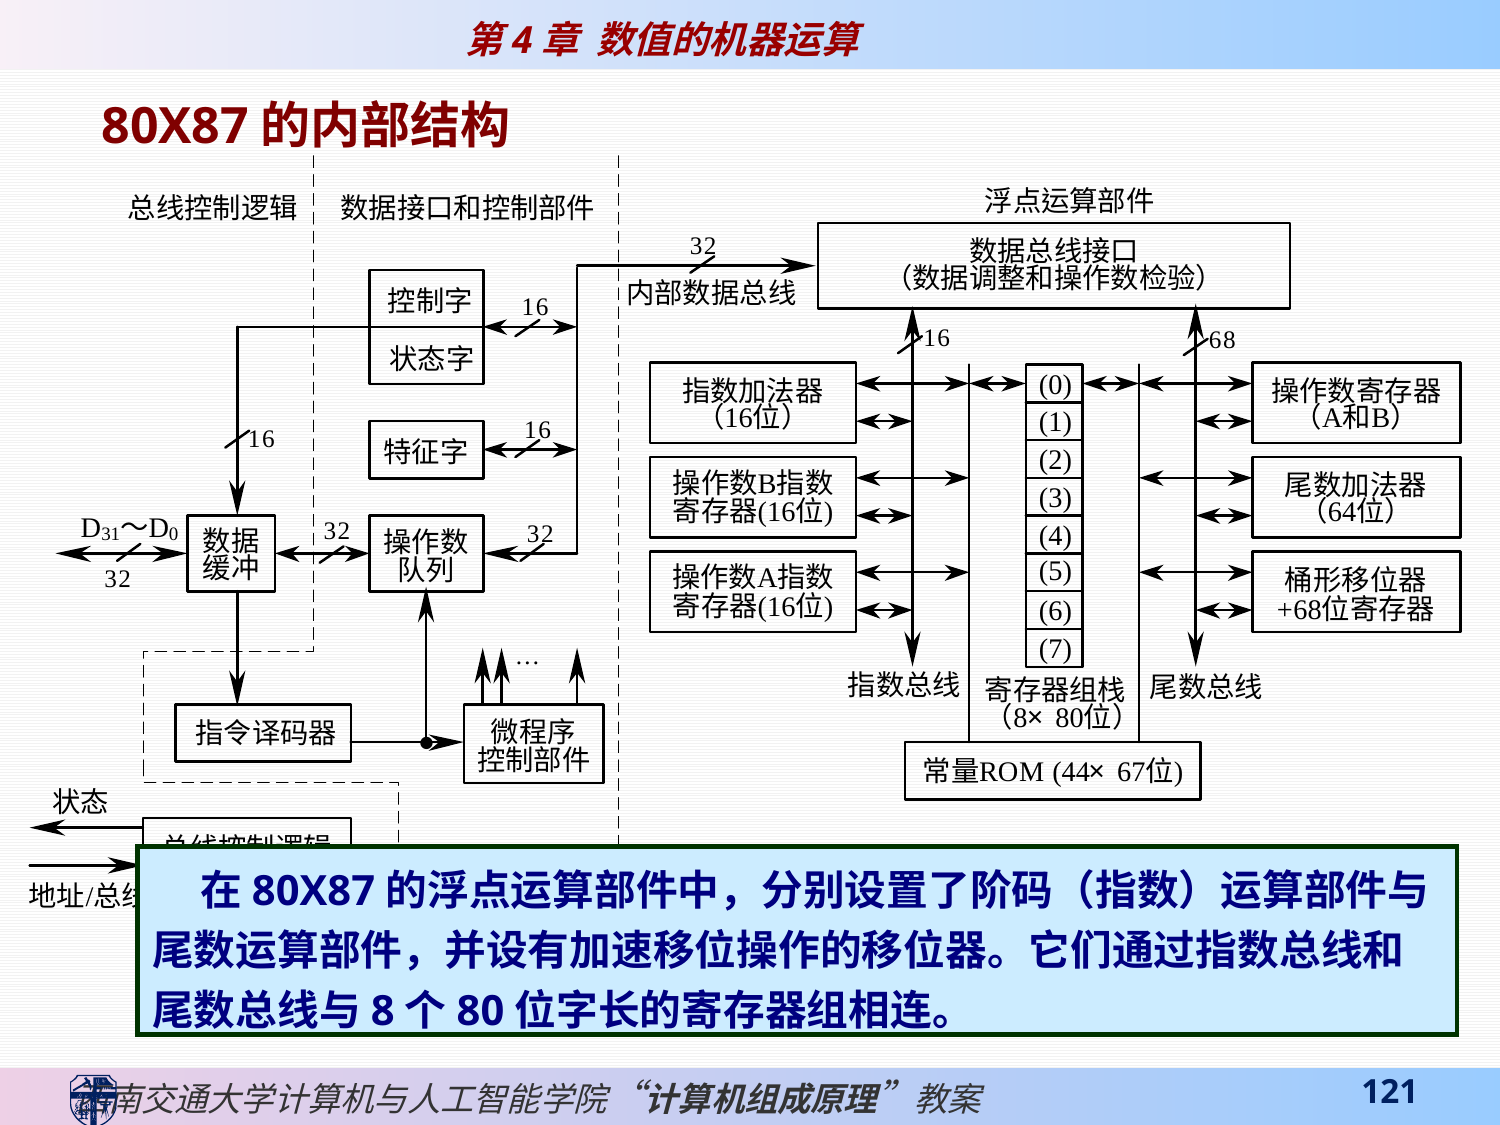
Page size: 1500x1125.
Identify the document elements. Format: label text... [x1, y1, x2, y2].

text_box 在80X87的浮点运算部件中，分别设置了阶码（指数）运算部件与尾数运算部件，并设有加速移位操作的移位器。它们通过指数总线和尾数总线与8个80位字长的寄存器组相连。 [137, 943, 1457, 1035]
text_box 4.9.2 ALU举例 [1226, 0, 1230, 69]
text_box 80X87的内部结构 [86, 85, 1407, 148]
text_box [0, 149, 1471, 934]
